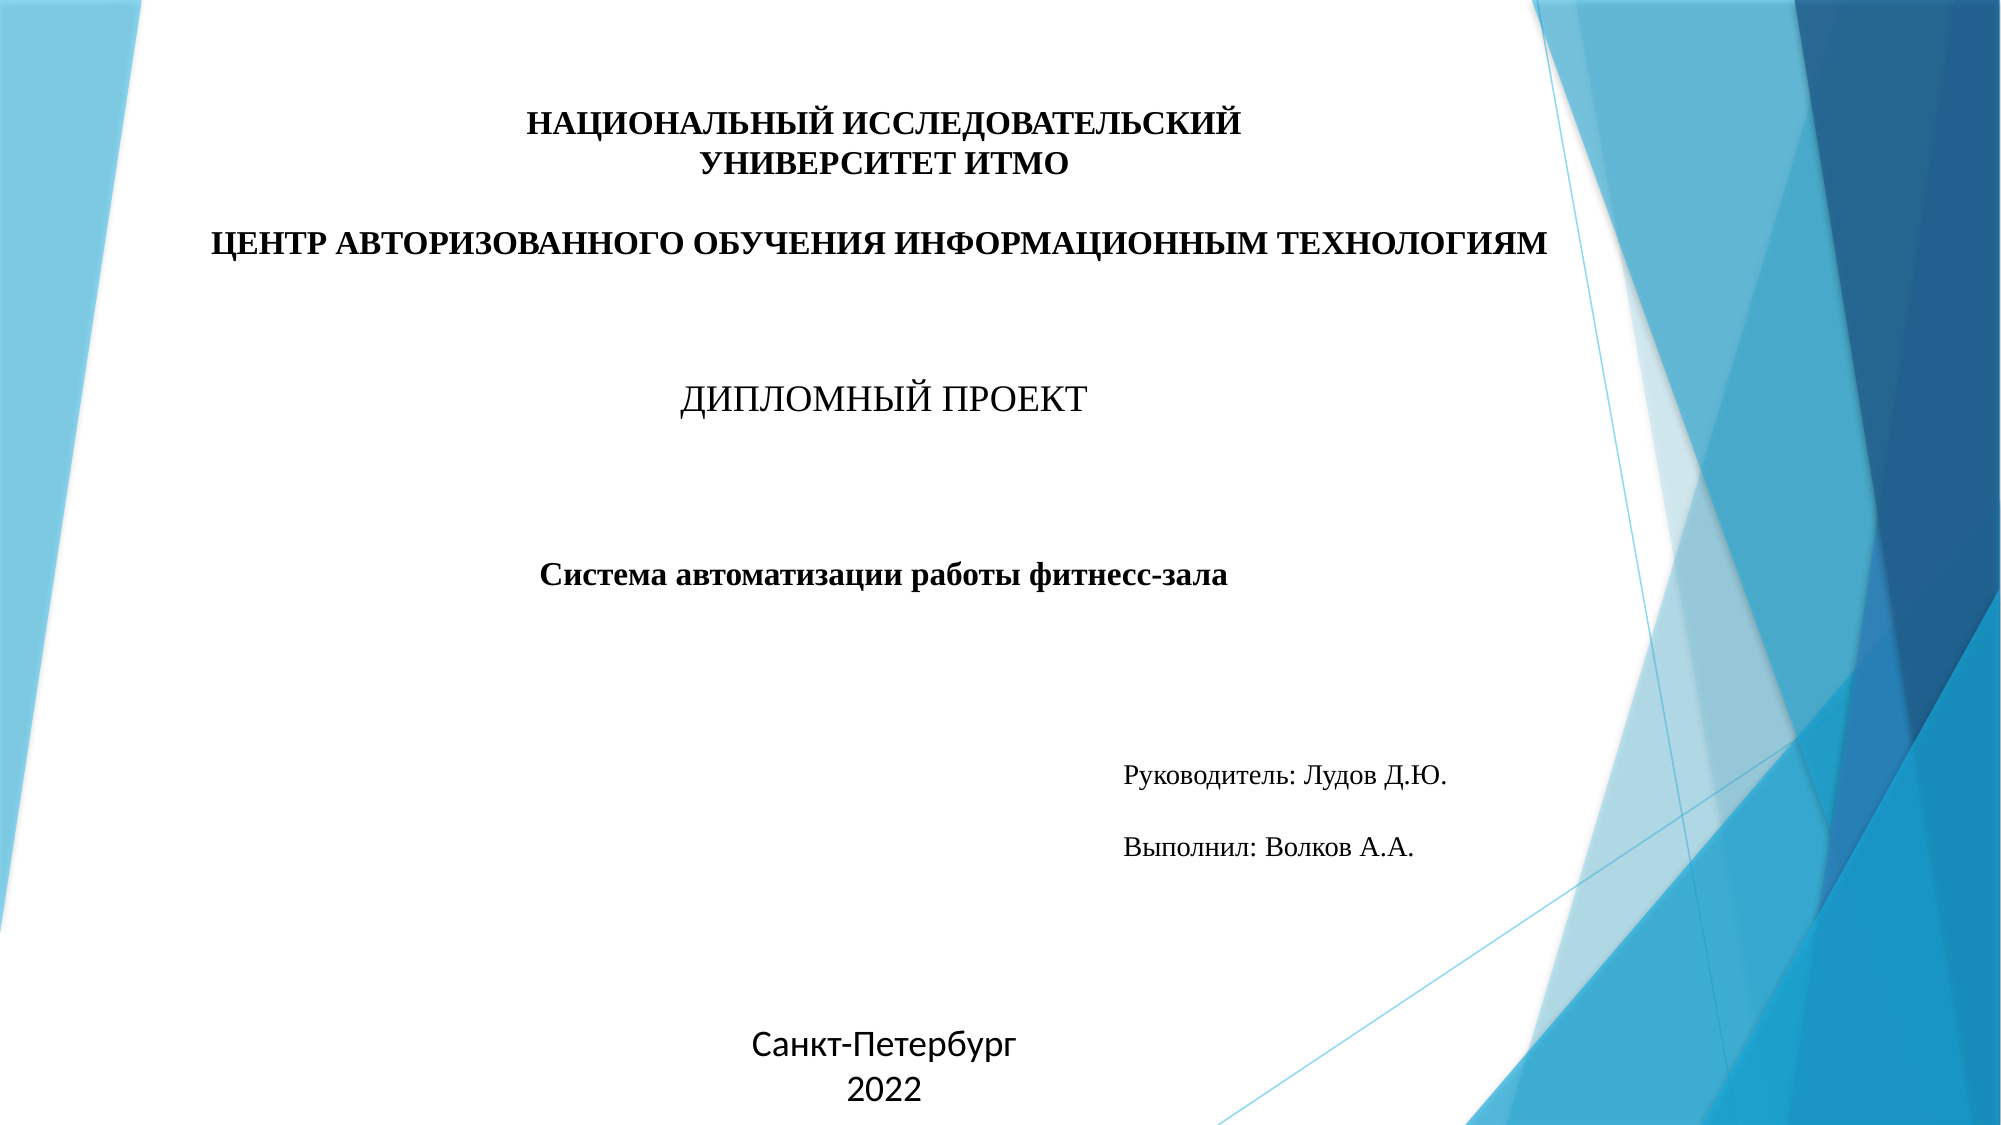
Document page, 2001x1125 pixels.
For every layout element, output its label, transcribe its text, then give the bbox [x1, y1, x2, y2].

text_box НАЦИОНАЛЬНЫЙ ИССЛЕДОВАТЕЛЬСКИЙ УНИВЕРСИТЕТ ИТМО ЦЕНТР АВТОРИЗОВАННОГО ОБУЧЕНИЯ ИНФОРМАЦИОННЫМ ТЕХНОЛОГИЯМ [176, 53, 1592, 309]
text_box Руководитель: Лудов Д.Ю. Выполнил: Волков А.А. [1108, 757, 1556, 869]
text_box ДИПЛОМНЫЙ ПРОЕКТ [311, 366, 1457, 427]
text_box Санкт-Петербург 2022 [726, 1003, 1042, 1124]
text_box Система автоматизации работы фитнесс-зала [131, 544, 1637, 600]
